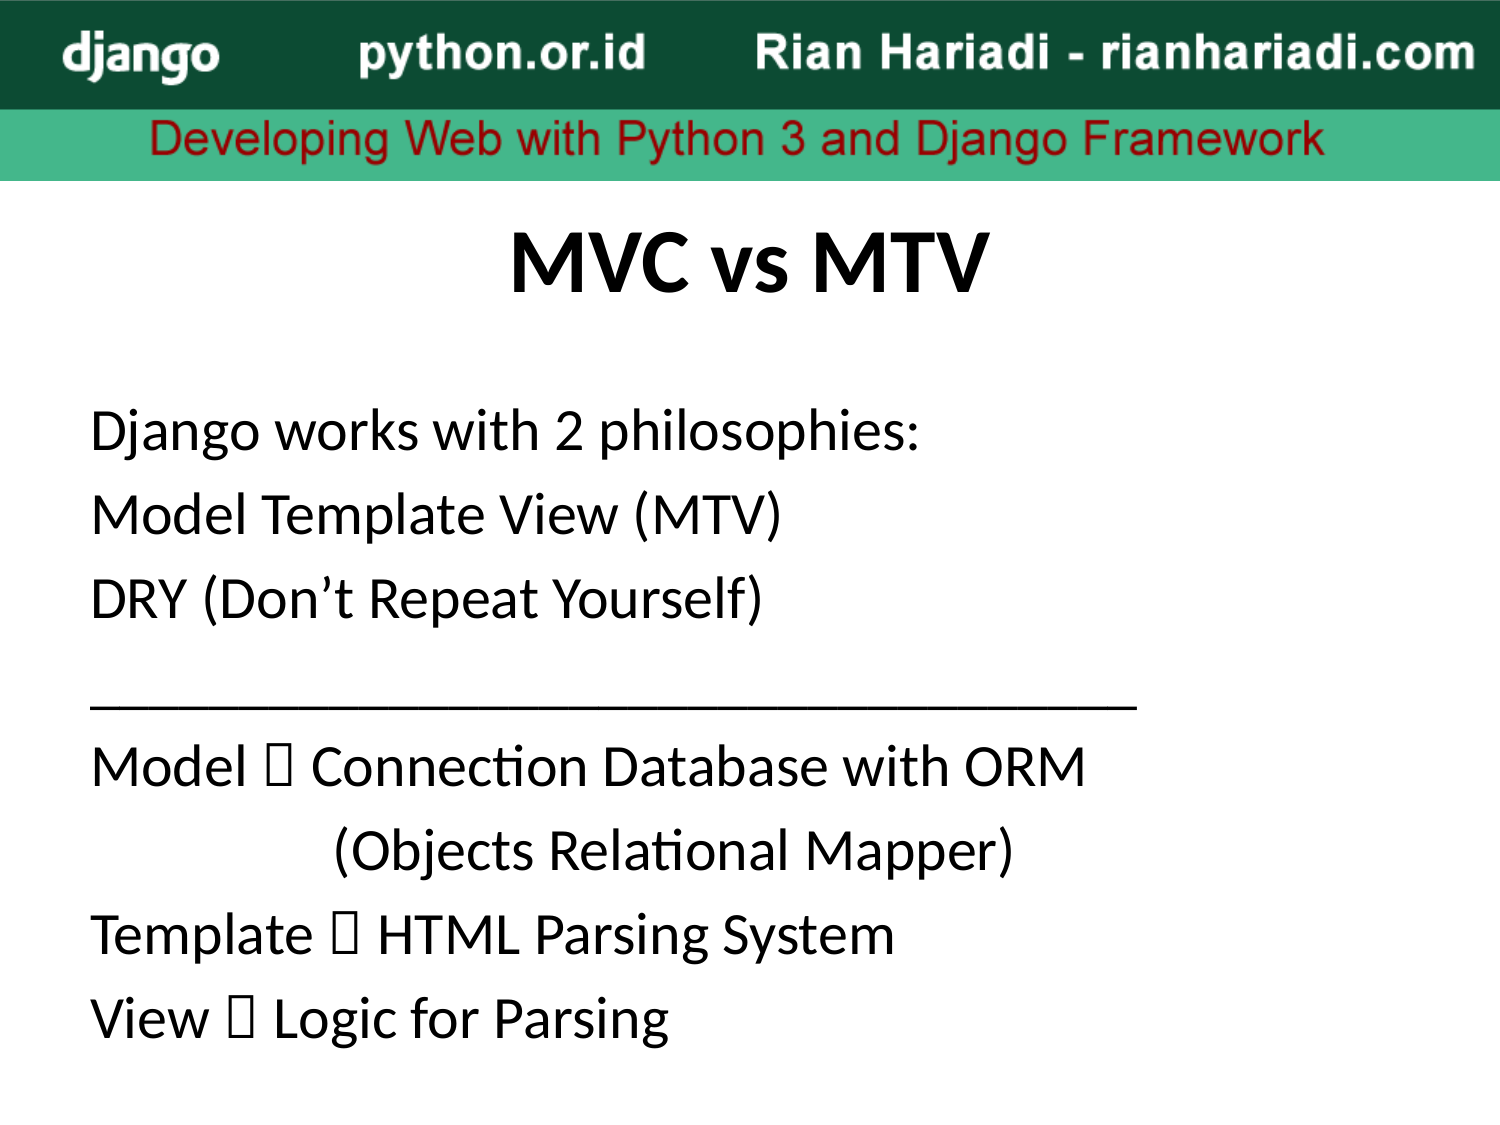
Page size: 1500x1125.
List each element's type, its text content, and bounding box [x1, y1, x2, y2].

list Django works with 2 philosophies: Model Template View (MTV) DRY (Don’t Repeat Yourself) ___________________________________ Model  Connection Database with ORM (Objects Relational Mapper) Template  HTML Parsing System View  Logic for Parsing [75, 382, 1425, 1063]
title MVC vs MTV [75, 190, 1425, 350]
picture [0, 0, 1500, 181]
